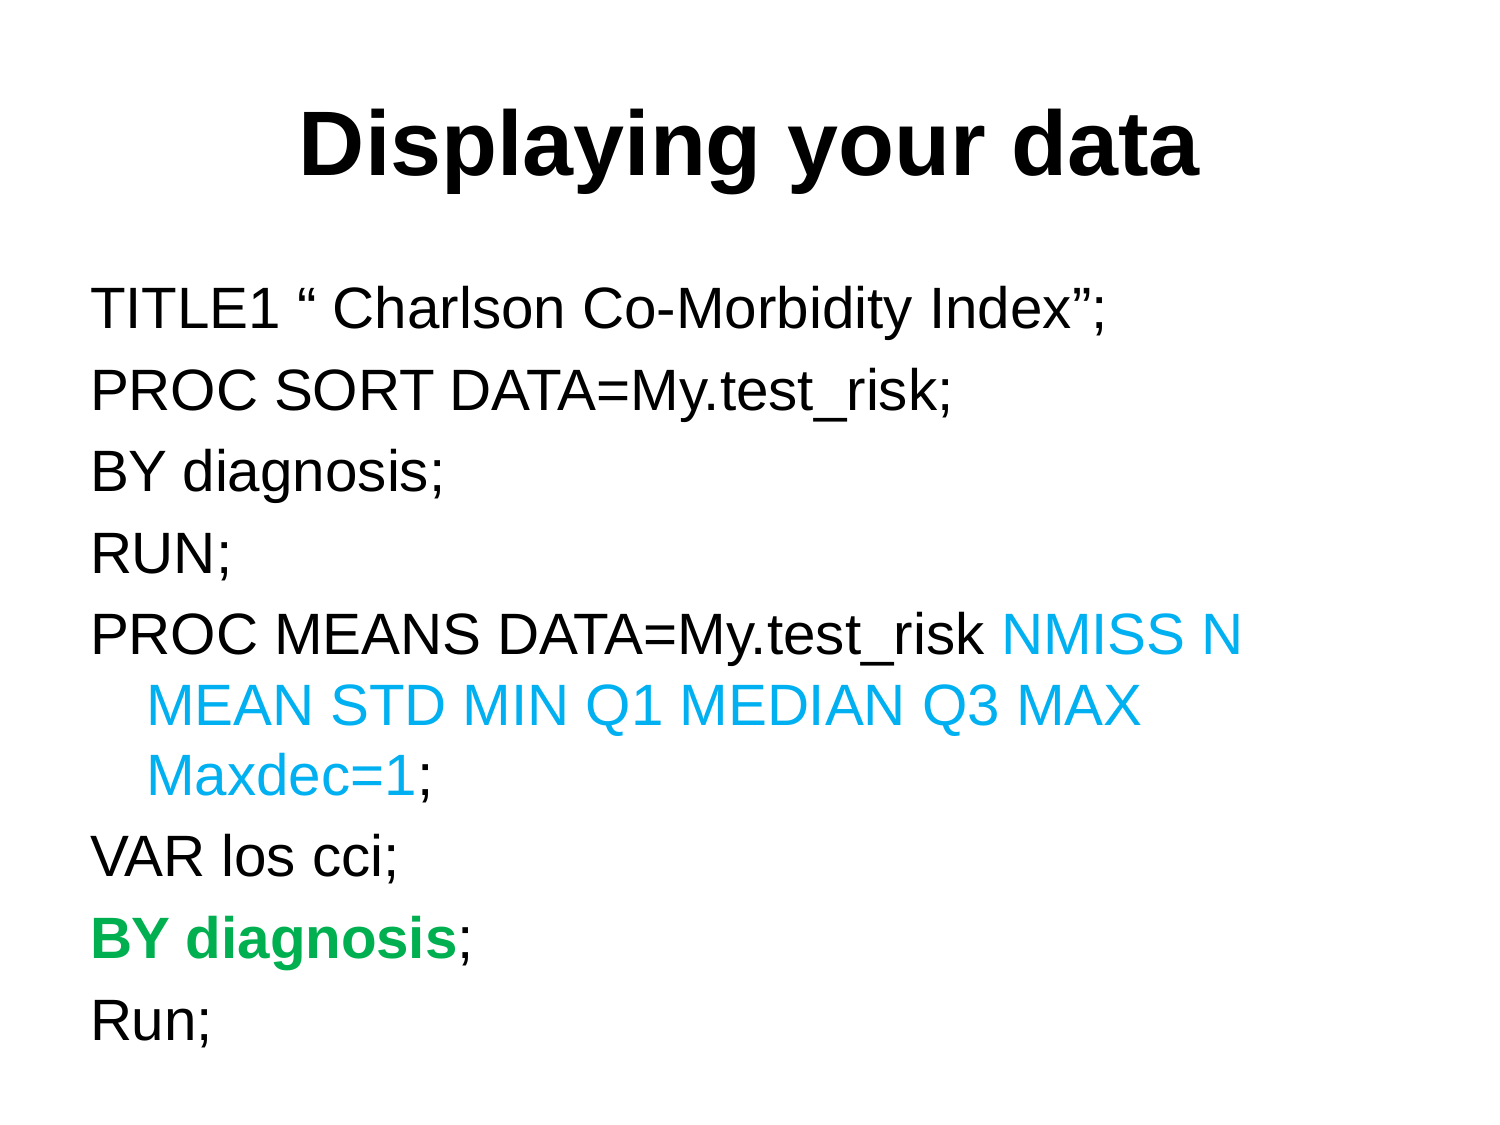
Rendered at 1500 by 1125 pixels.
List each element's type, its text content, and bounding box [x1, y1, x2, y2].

list TITLE1 “ Charlson Co-Morbidity Index”; PROC SORT DATA=My.test_risk; BY diagnosis; RUN; PROC MEANS DATA=My.test_risk NMISS N MEAN STD MIN Q1 MEDIAN Q3 MAX Maxdec=1; VAR los cci; BY diagnosis; Run; [75, 262, 1425, 1005]
title Displaying your data [75, 45, 1425, 233]
